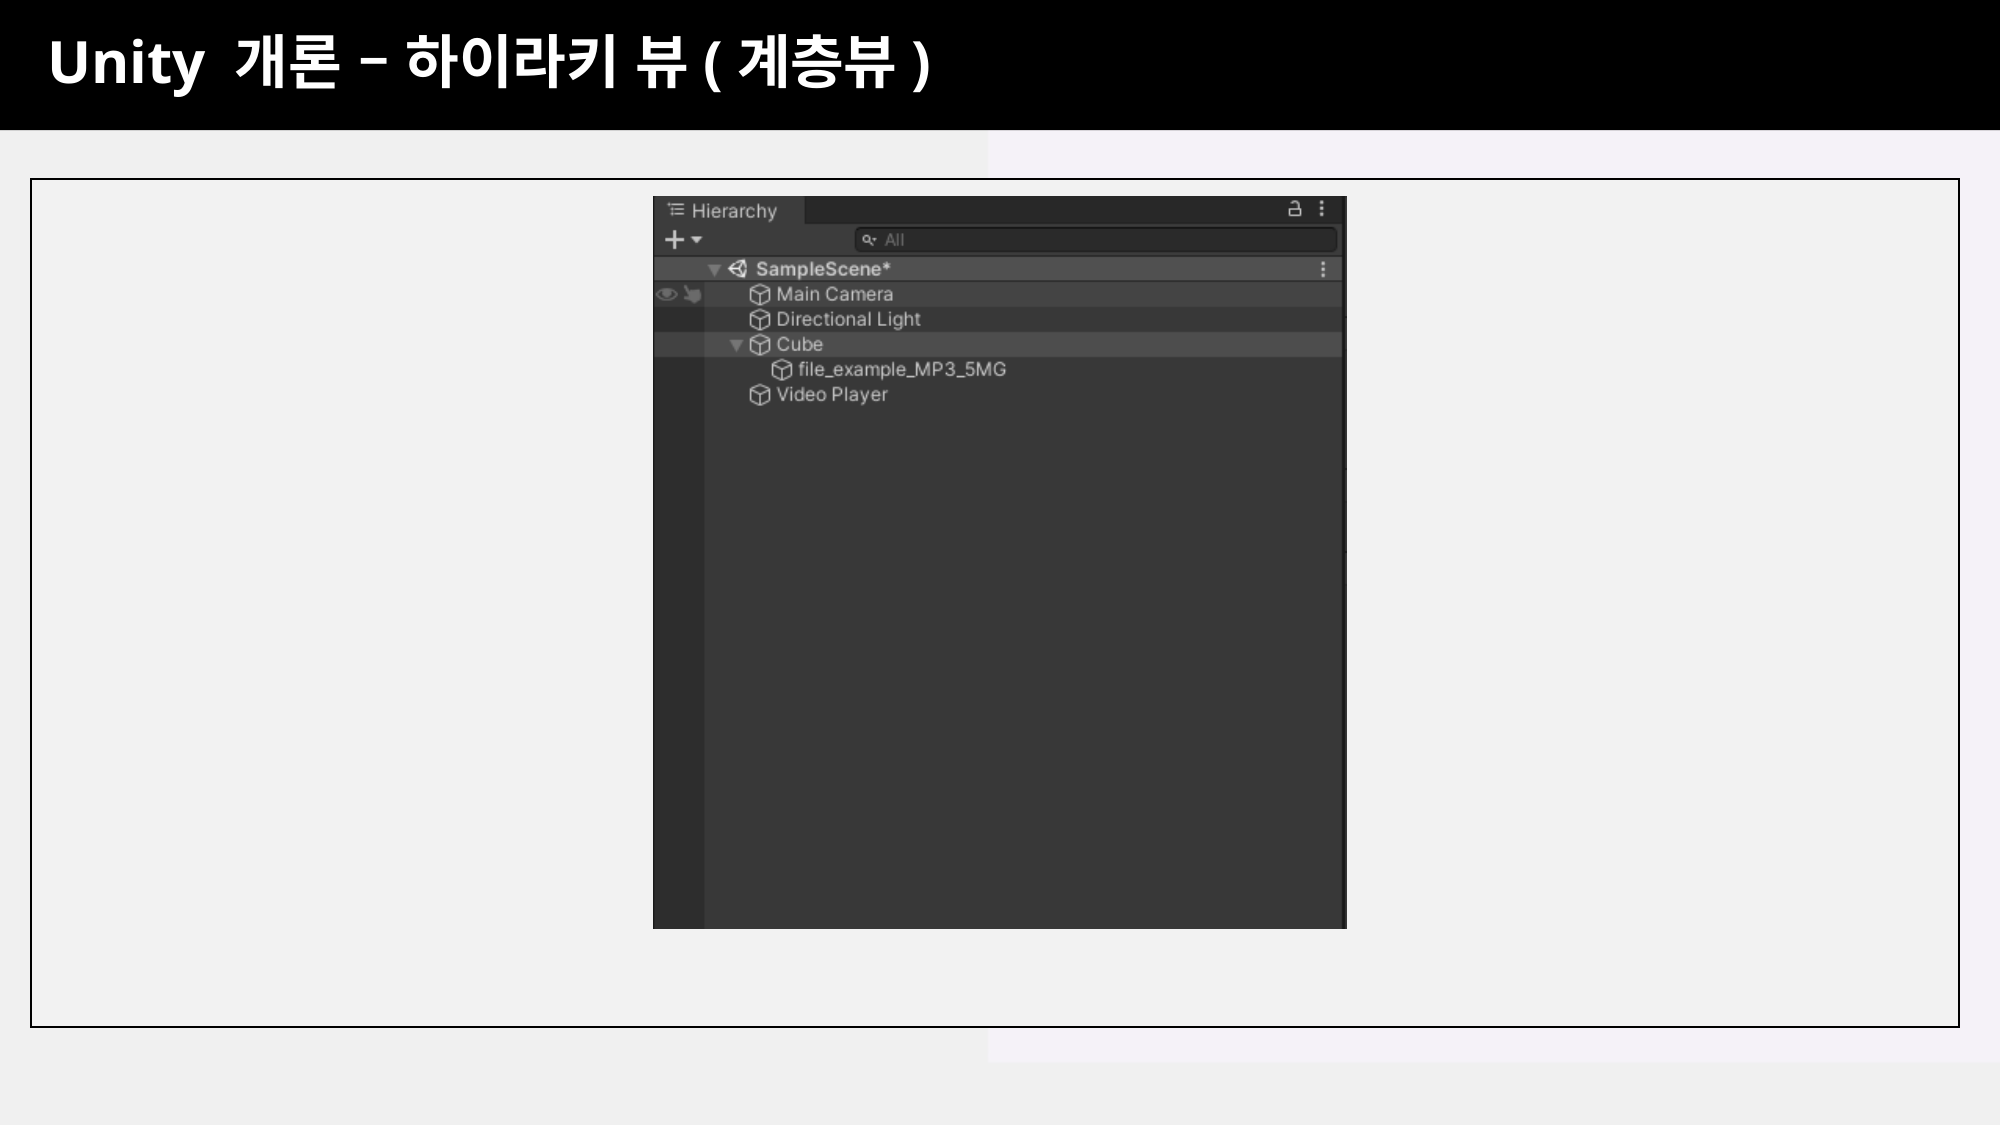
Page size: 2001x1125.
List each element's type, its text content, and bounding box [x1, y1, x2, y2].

picture [653, 196, 1347, 929]
list Unity 개론 – 하이라키 뷰(계층뷰) [0, 0, 2000, 131]
